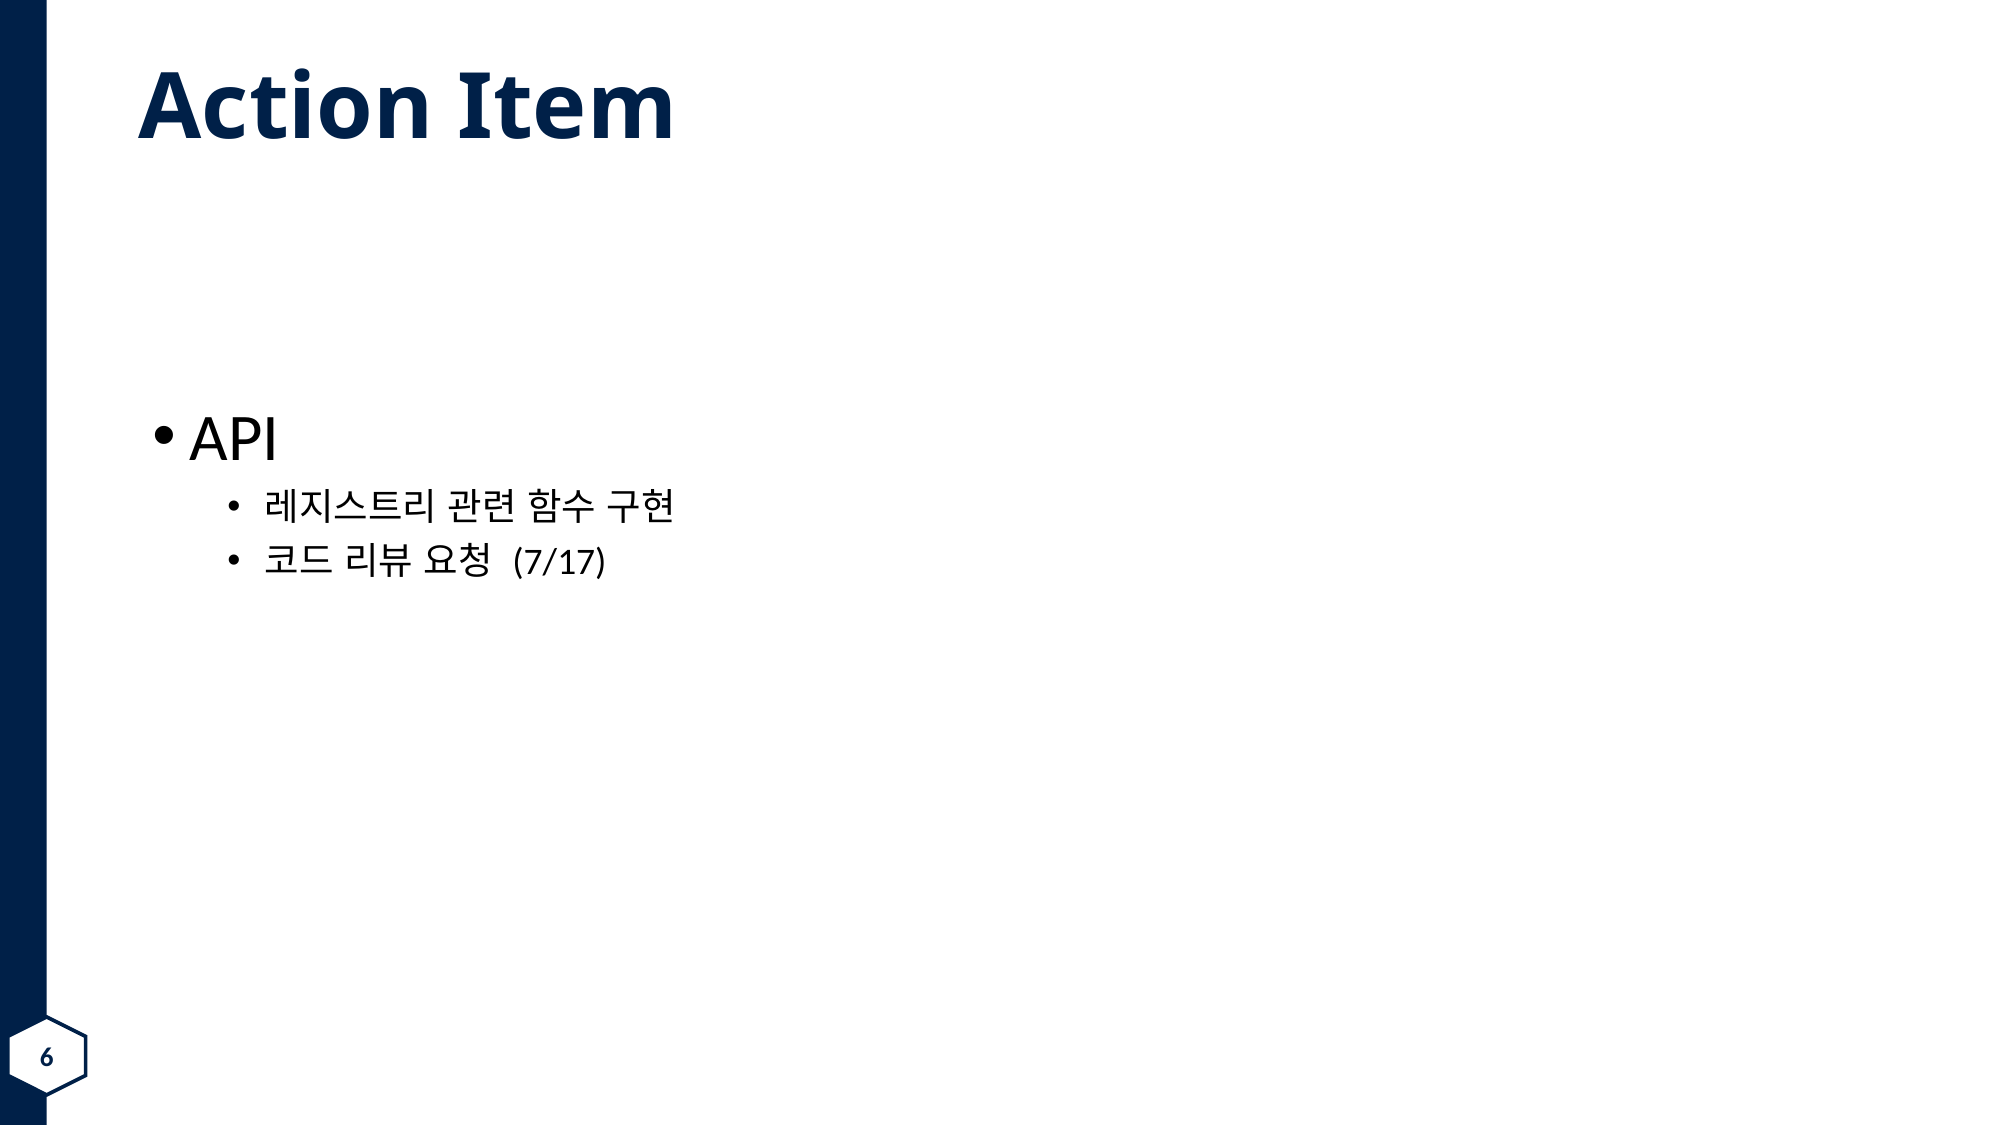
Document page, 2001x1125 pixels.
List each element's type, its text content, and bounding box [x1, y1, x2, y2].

title Action Item [123, 0, 1849, 218]
text_box API 레지스트리 관련 함수 구현 코드 리뷰 요청 (7/17) [137, 325, 1895, 1005]
